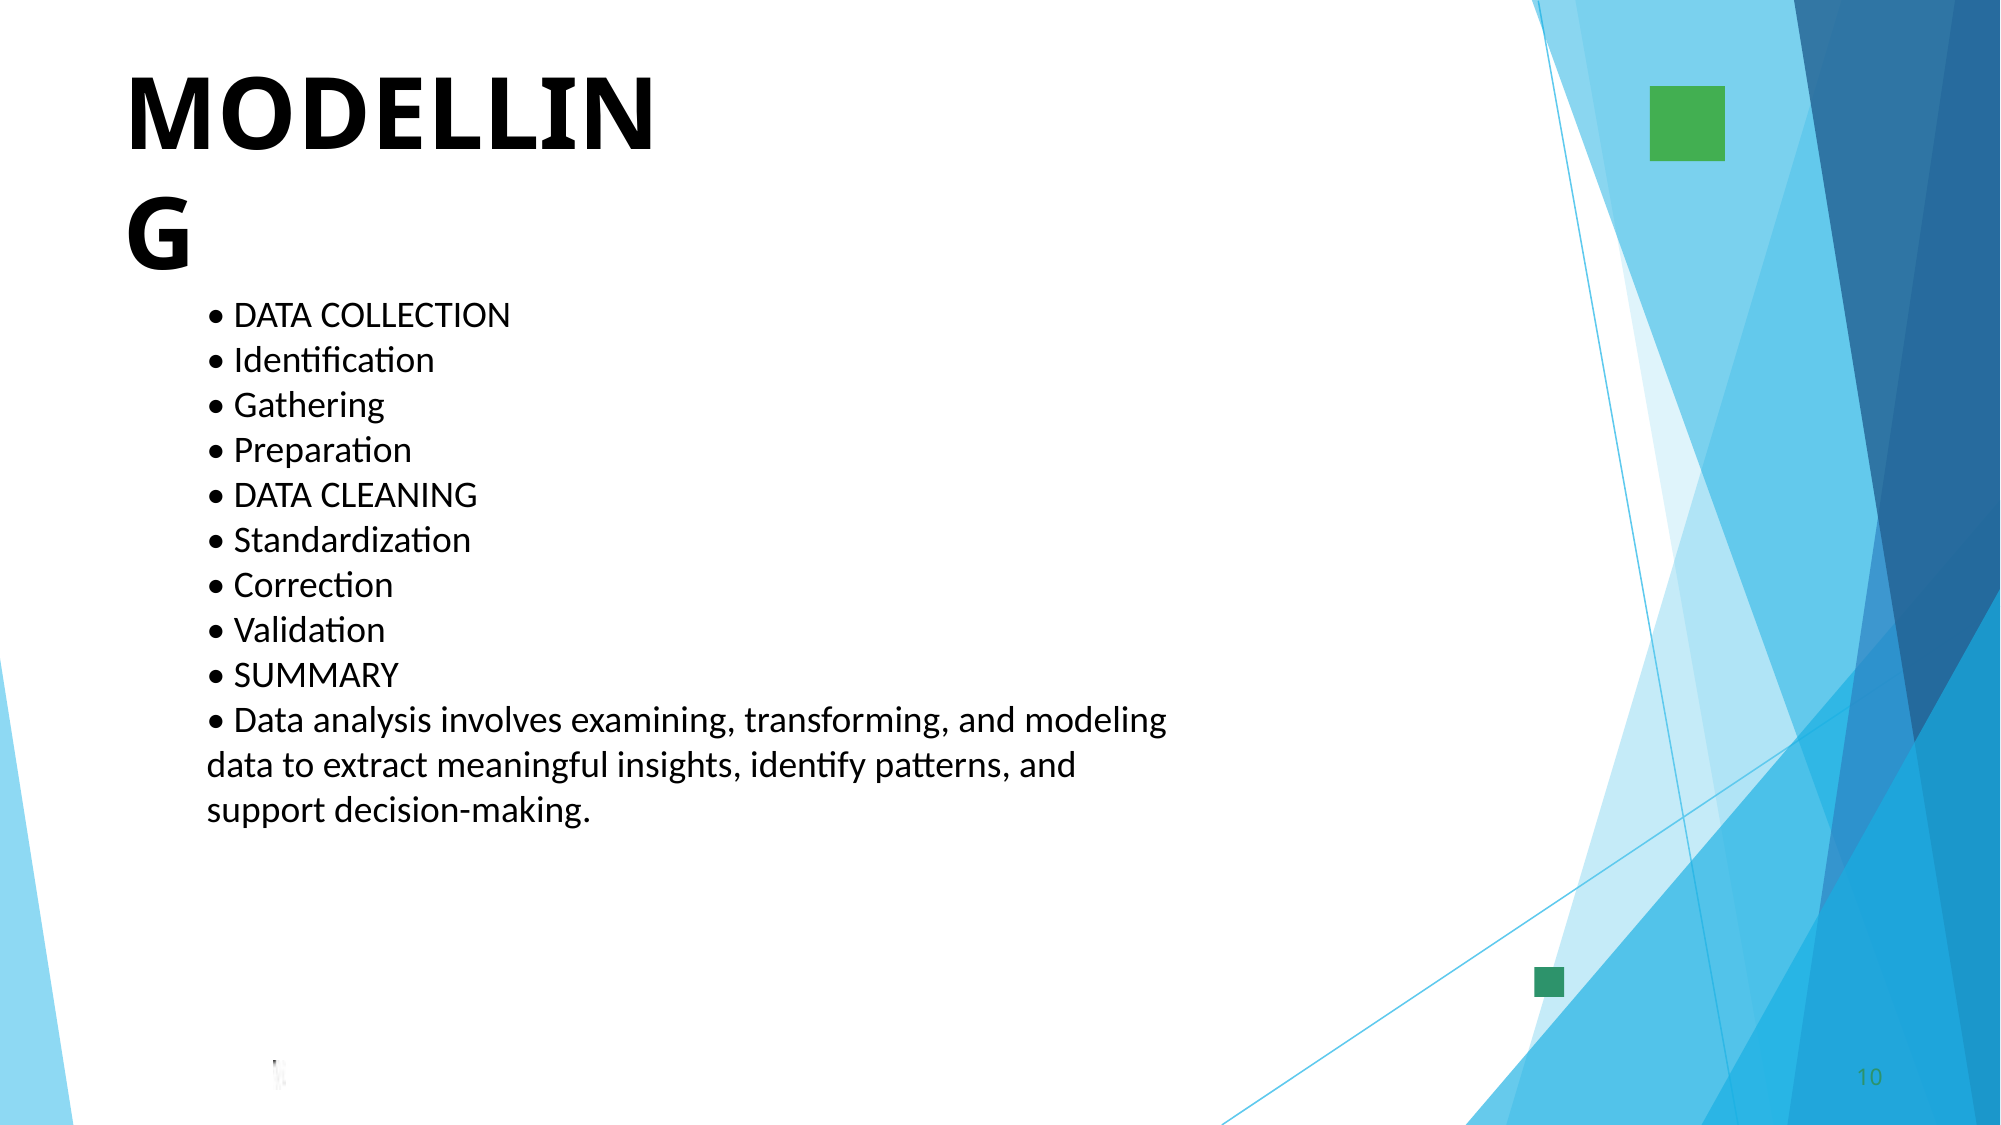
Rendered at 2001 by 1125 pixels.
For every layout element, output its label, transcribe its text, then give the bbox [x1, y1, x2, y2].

text_box [1534, 967, 1565, 997]
text_box [1649, 86, 1725, 162]
text_box • DATA COLLECTION • Identification • Gathering • Preparation • DATA CLEANING • Standardization • Correction • Validation • SUMMARY • Data analysis involves examining, transforming, and modeling data to extract meaningful insights, identify patterns, and support decision-making. [191, 282, 1194, 837]
text_box MODELLING [121, 47, 664, 290]
picture [273, 1060, 287, 1091]
text_box 10 [1849, 1061, 1888, 1095]
